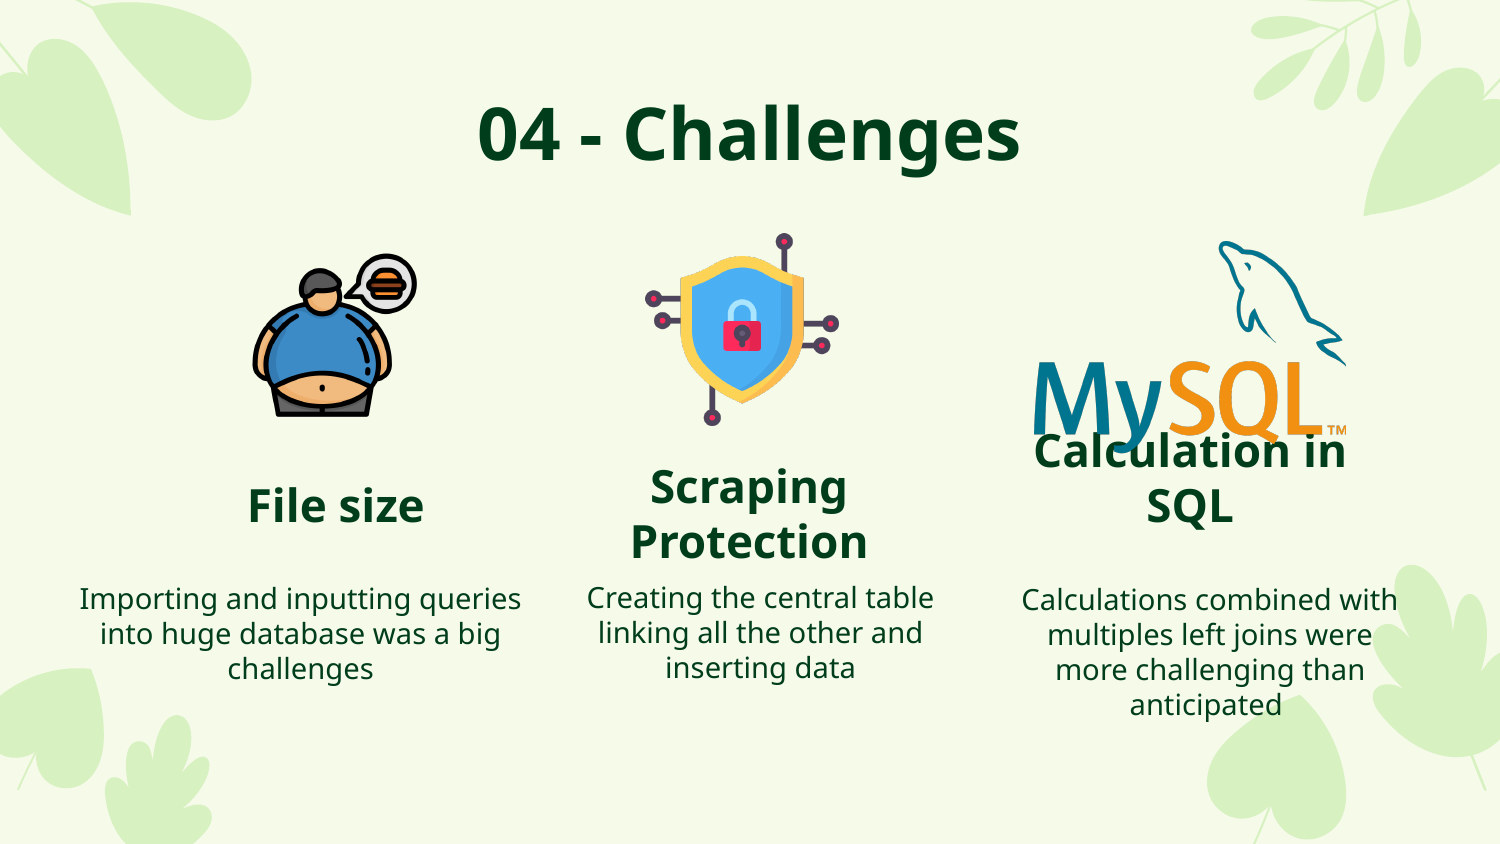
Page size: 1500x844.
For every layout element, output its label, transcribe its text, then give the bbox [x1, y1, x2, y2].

subtitle Creating the central table linking all the other and inserting data [569, 592, 953, 672]
picture [1034, 240, 1346, 455]
subtitle File size [116, 478, 556, 547]
subtitle Importing and inputting queries into huge database was a big challenges [63, 578, 538, 688]
subtitle Scraping Protection [529, 515, 969, 583]
title 04 - Challenges [118, 72, 1382, 167]
subtitle Calculation in SQL [970, 478, 1410, 547]
subtitle Calculations combined with multiples left joins were more challenging than anticipated [999, 611, 1422, 691]
picture [246, 246, 423, 424]
picture [645, 233, 839, 426]
